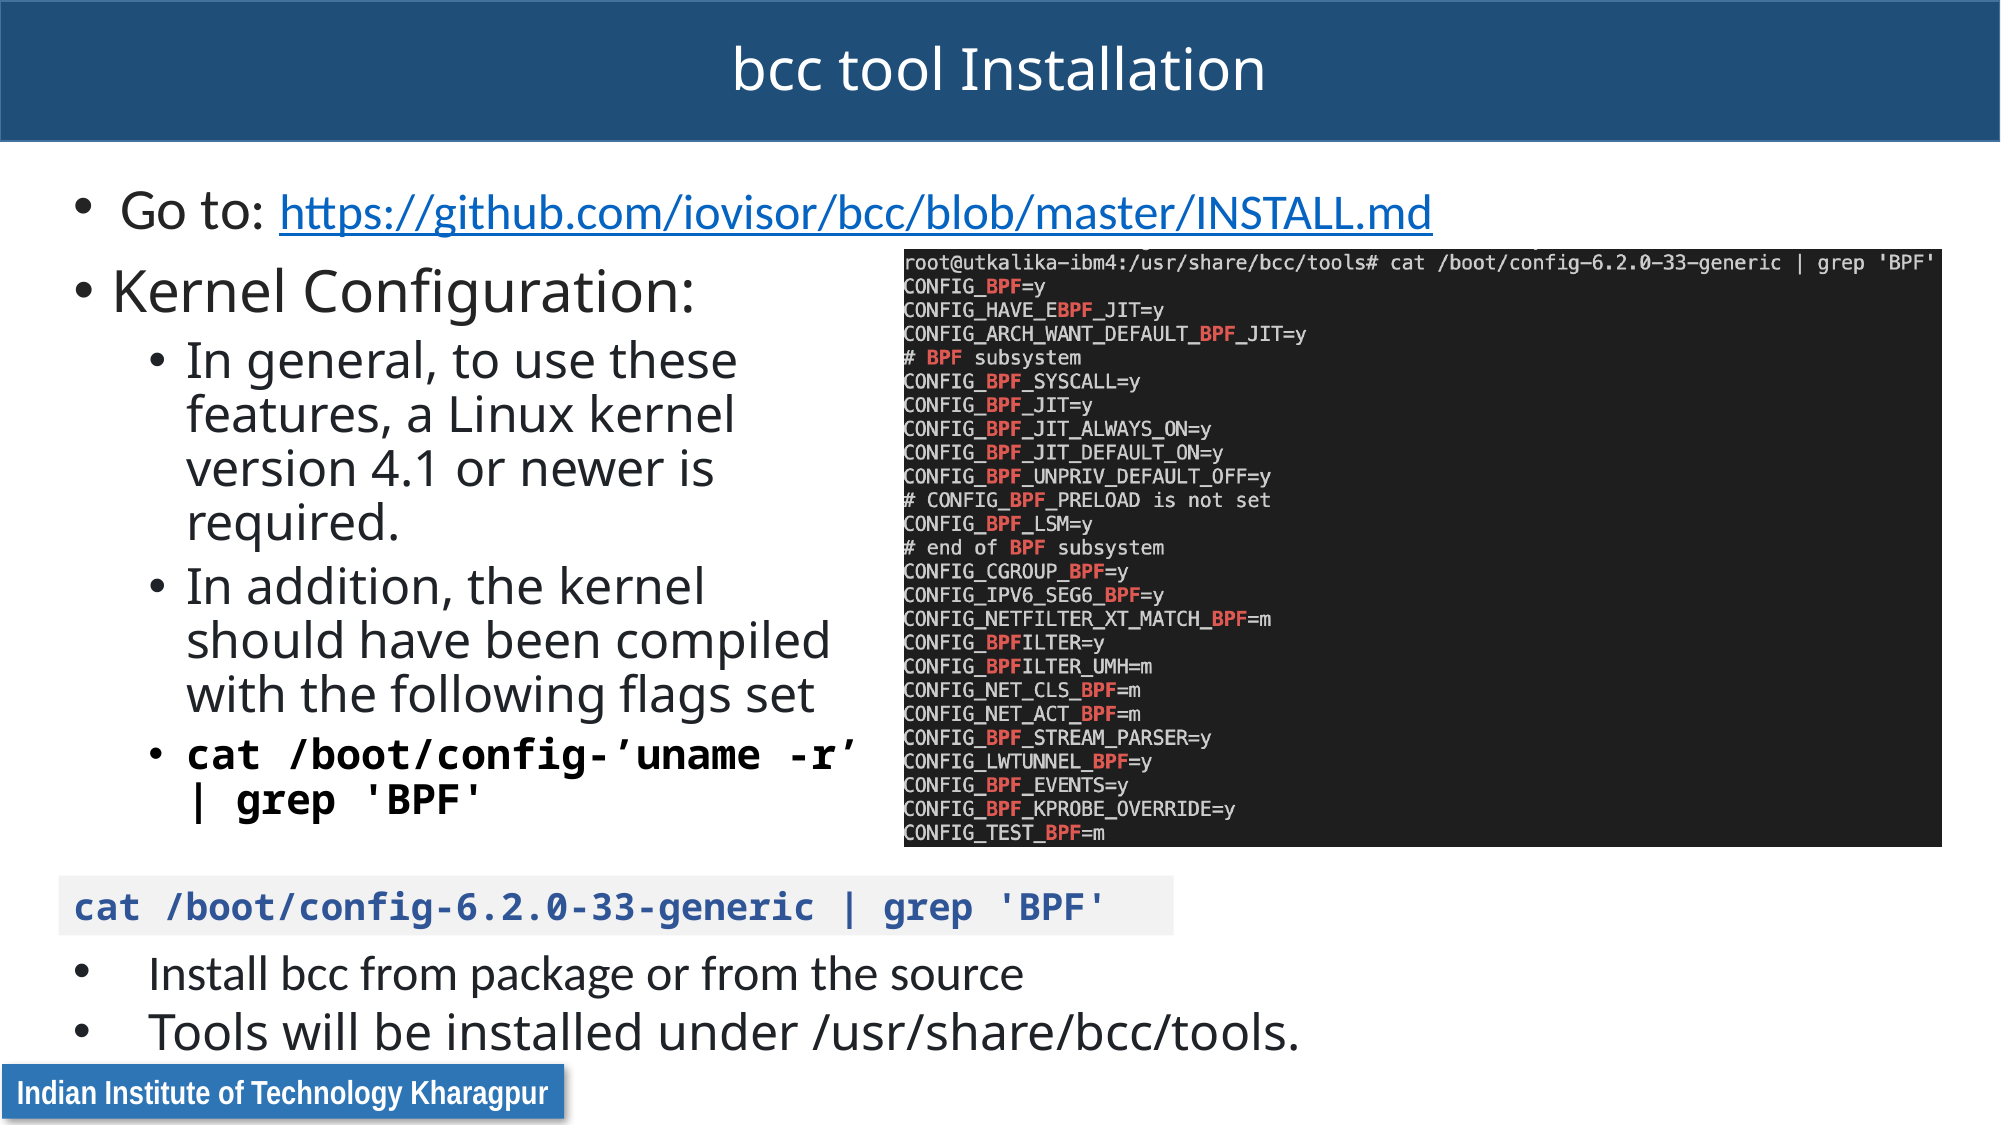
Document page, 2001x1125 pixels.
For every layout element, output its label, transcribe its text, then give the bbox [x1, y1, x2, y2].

text_box Install bcc from package or from the source Tools will be installed under /usr/share/bcc/tools. [58, 932, 1942, 1068]
list Kernel Configuration: In general, to use these features, a Linux kernel version 4.1 or newer is required. In addition, the kernel should have been compiled with the following flags set cat /boot/config-’uname -r’ | grep 'BPF' [58, 254, 881, 825]
text_box Go to: https://github.com/iovisor/bcc/blob/master/INSTALL.md [58, 163, 1942, 249]
picture [904, 249, 1942, 847]
title bcc tool Installation [0, 1, 2000, 141]
text_box cat /boot/config-6.2.0-33-generic | grep 'BPF' [58, 875, 1174, 936]
